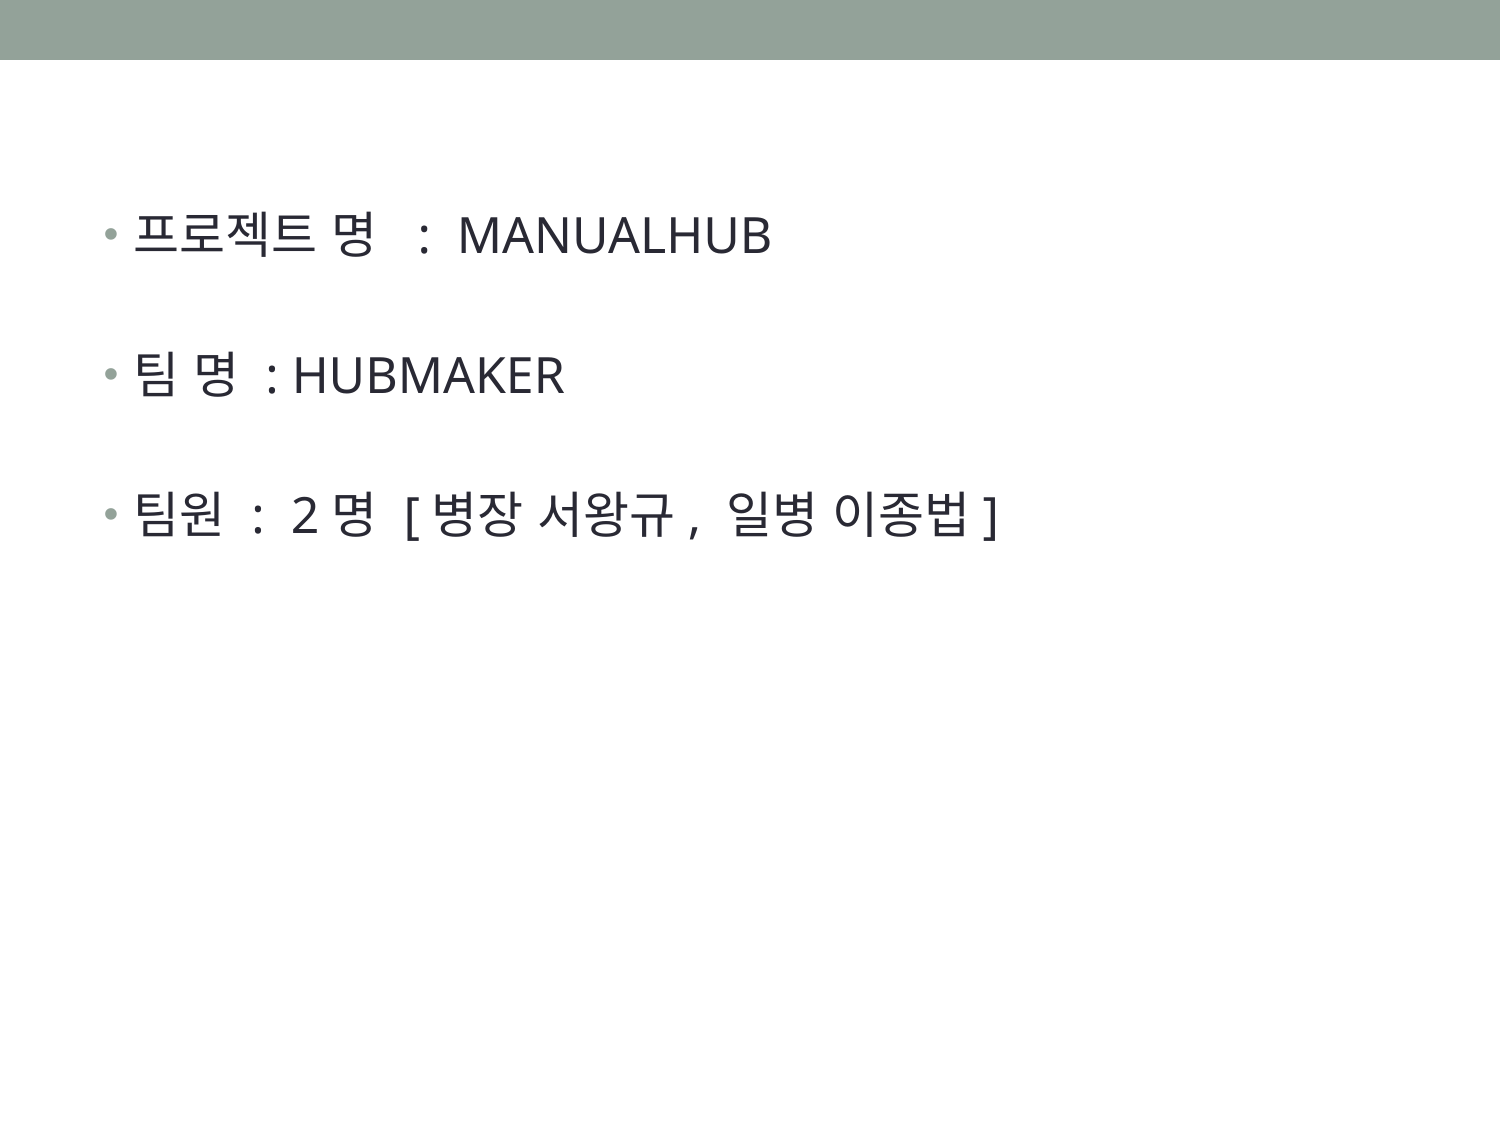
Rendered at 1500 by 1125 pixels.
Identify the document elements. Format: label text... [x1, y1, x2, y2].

list 프로젝트 명 : MANUALHUB 팀 명 : HUBMAKER 팀원 : 2명 [병장 서왕규, 일병 이종법] [88, 196, 1447, 784]
